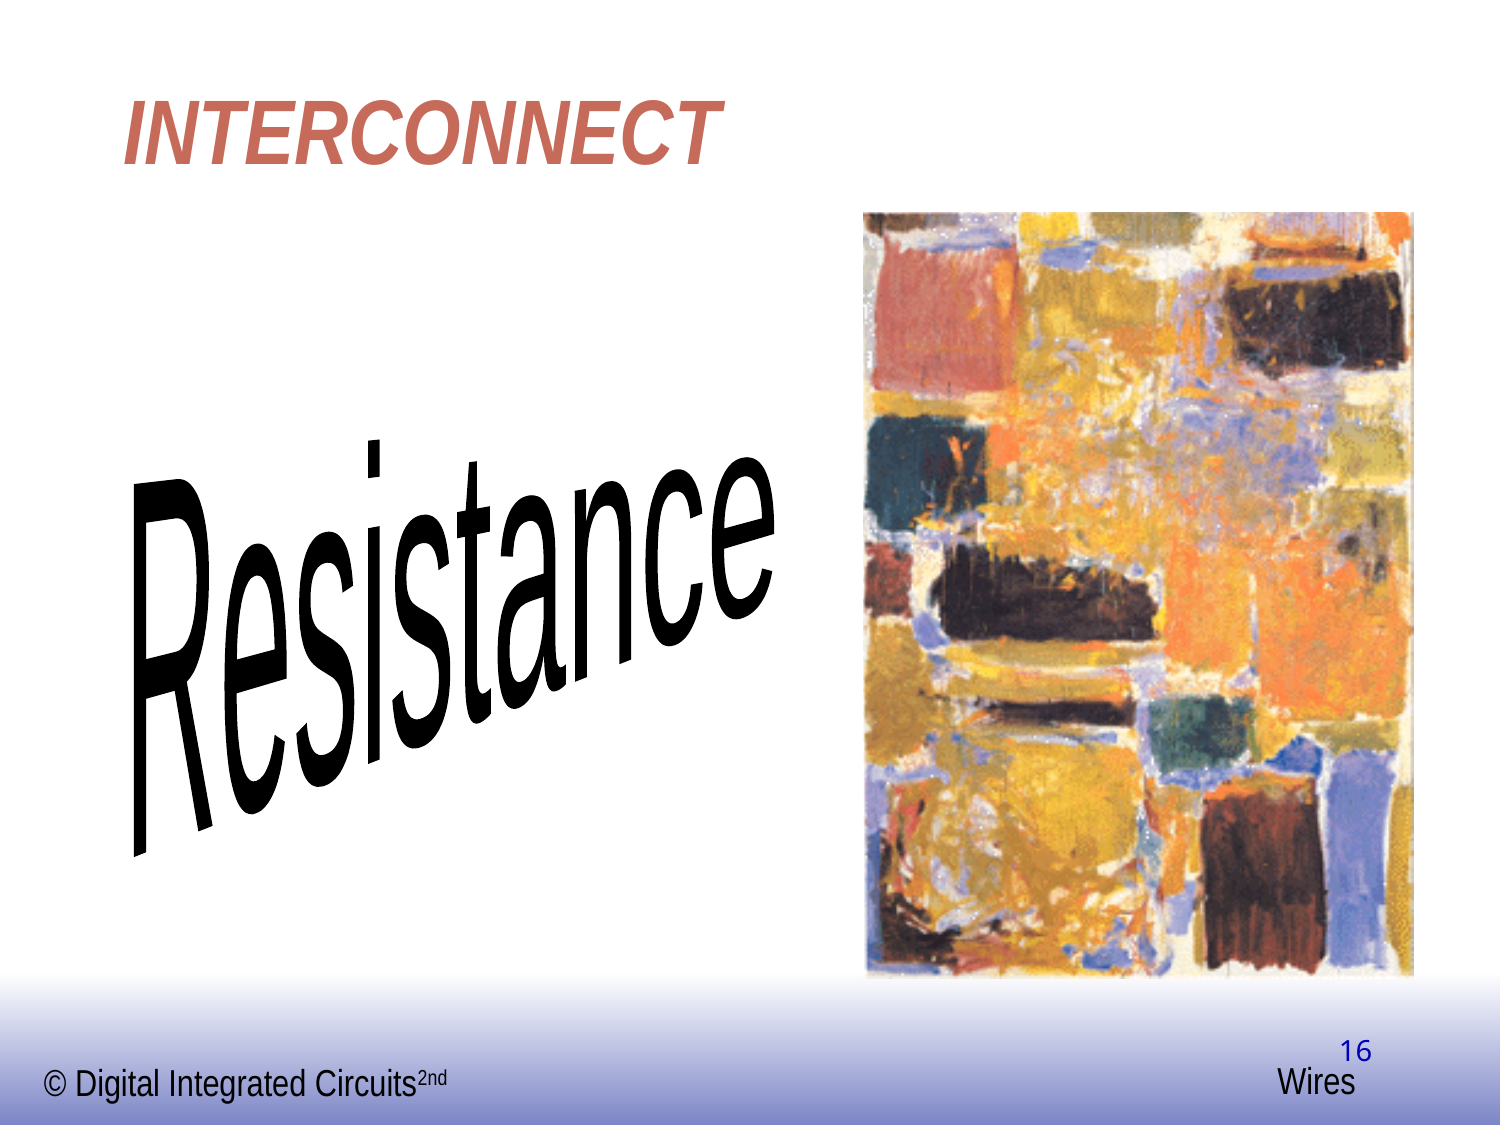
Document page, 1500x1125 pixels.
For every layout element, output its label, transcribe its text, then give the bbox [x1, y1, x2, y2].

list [863, 212, 1414, 979]
slide_number 16 [1074, 1025, 1388, 1100]
title INTERCONNECT [108, 72, 1384, 190]
